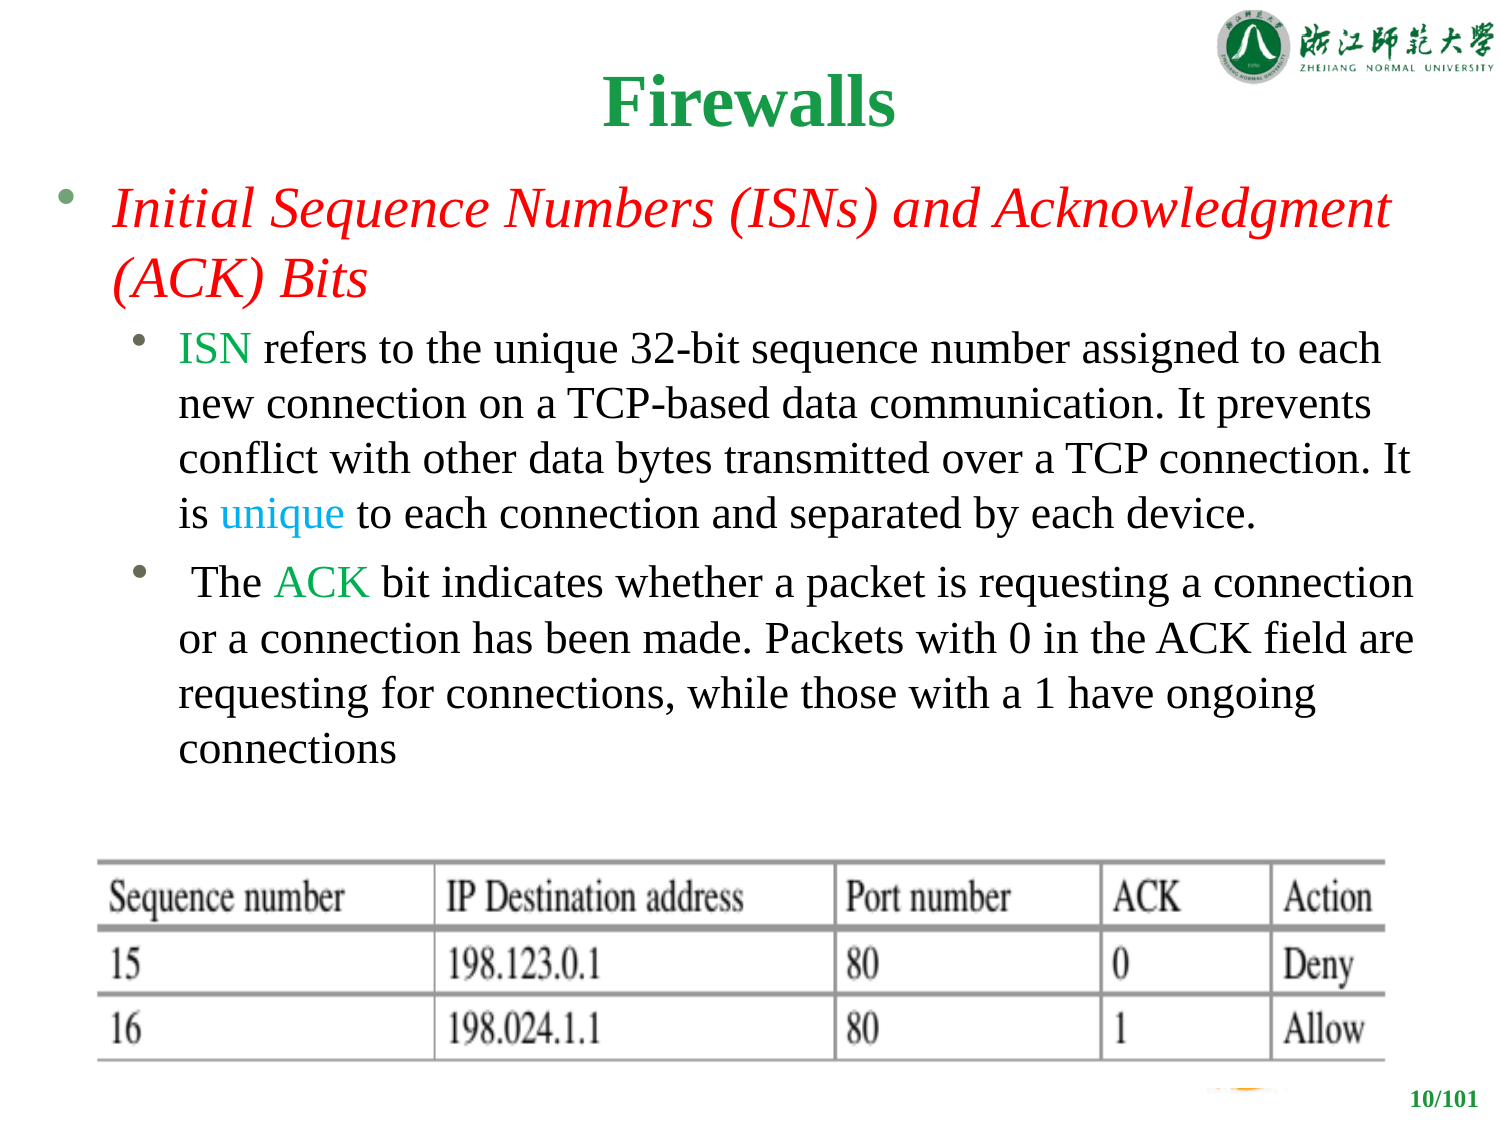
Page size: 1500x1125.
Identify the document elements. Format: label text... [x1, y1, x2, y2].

list Initial Sequence Numbers (ISNs) and Acknowledgment (ACK) Bits ISN refers to the unique 32-bit sequence number assigned to each new connection on a TCP-based data communication. It prevents conflict with other data bytes transmitted over a TCP connection. It is unique to each connection and separated by each device. The ACK bit indicates whether a packet is requesting a connection or a connection has been made. Packets with 0 in the ACK field are requesting for connections, while those with a 1 have ongoing connections [41, 161, 1447, 1000]
picture [1215, 10, 1494, 54]
picture [85, 837, 1401, 1117]
title Firewalls [0, 54, 1500, 149]
